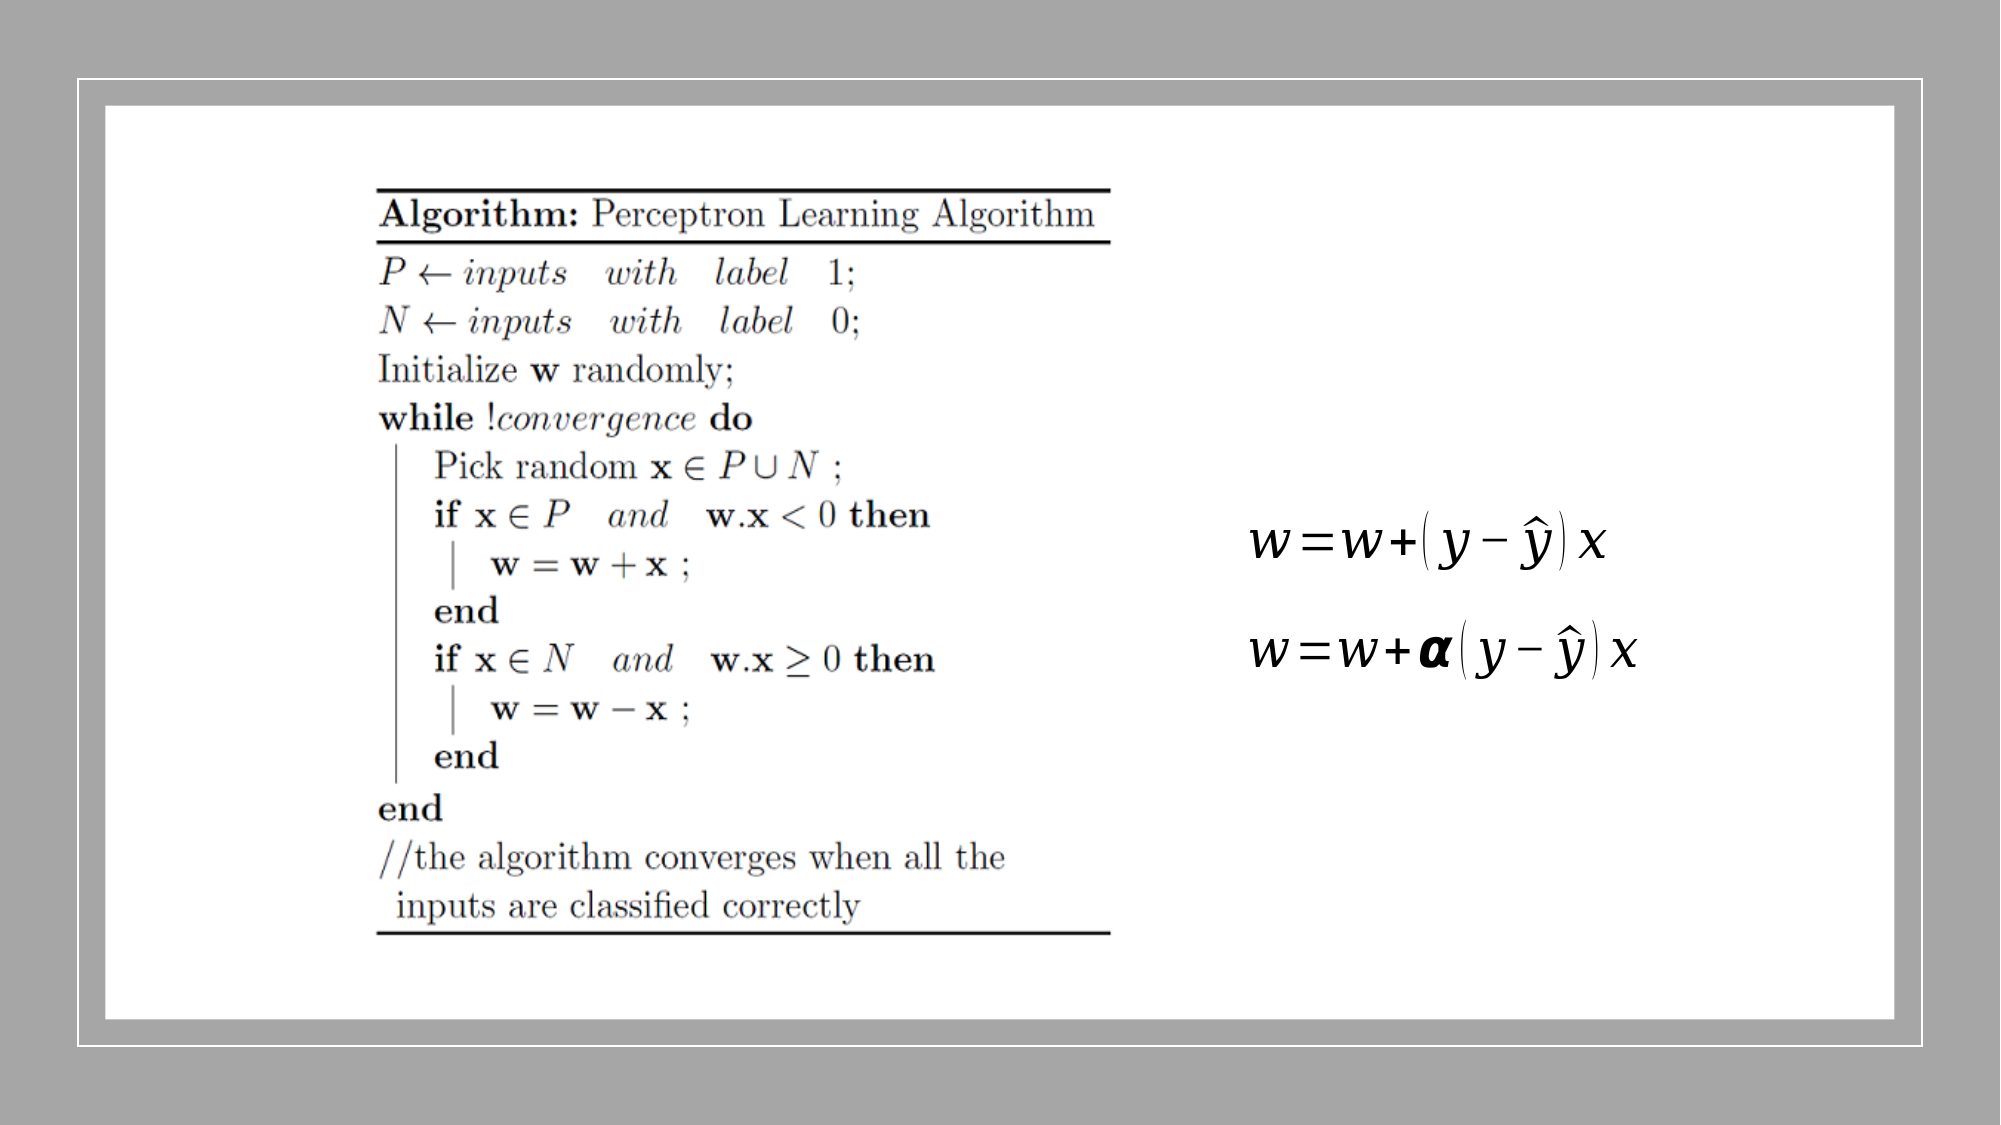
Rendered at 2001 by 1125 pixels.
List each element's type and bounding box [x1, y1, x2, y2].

text_box [77, 78, 1923, 1047]
text_box [104, 104, 1895, 1020]
text_box [0, 0, 2000, 1125]
picture [359, 184, 1124, 940]
